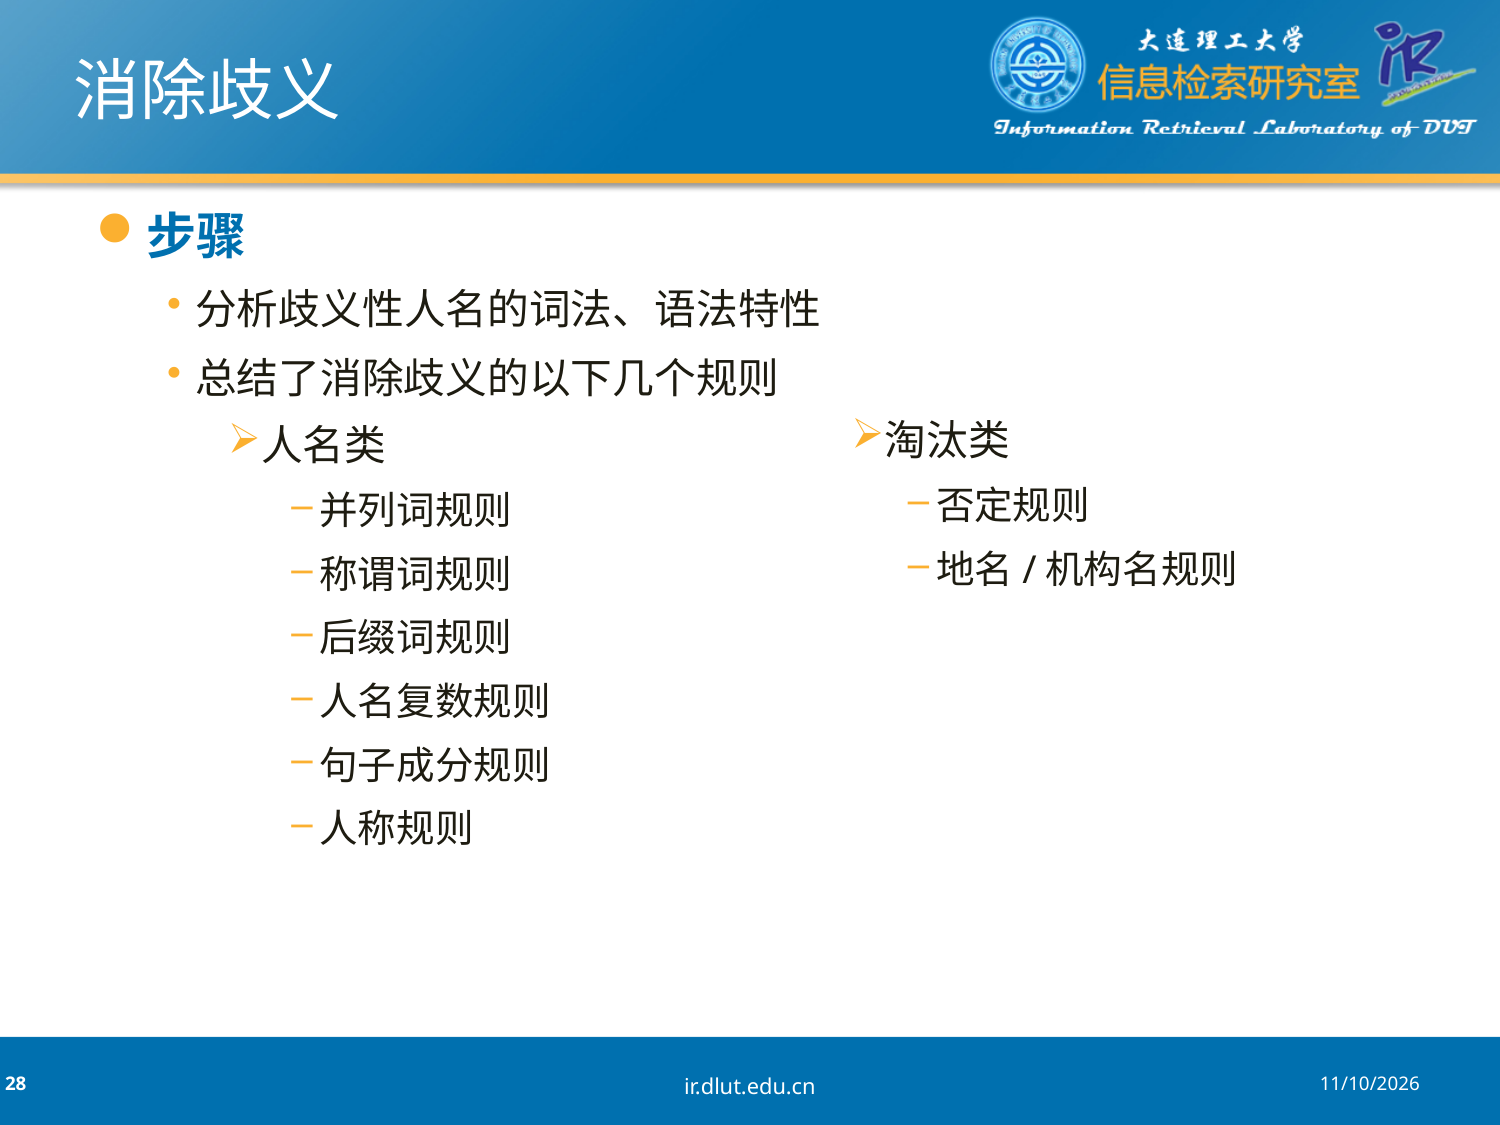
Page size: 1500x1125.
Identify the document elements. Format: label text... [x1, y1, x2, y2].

list 淘汰类 否定规则 地名/机构名规则 [724, 1002, 1422, 1125]
list 人名类 并列词规则 称谓词规则 后缀词规则 人名复数规则 句子成分规则 人称规则 [107, 1002, 724, 1125]
text_box 消除歧义 [58, 40, 943, 136]
text_box 步骤 分析歧义性人名的词法、语法特性 总结了消除歧义的以下几个规则 [39, 196, 1461, 1002]
picture [0, 0, 1500, 1125]
